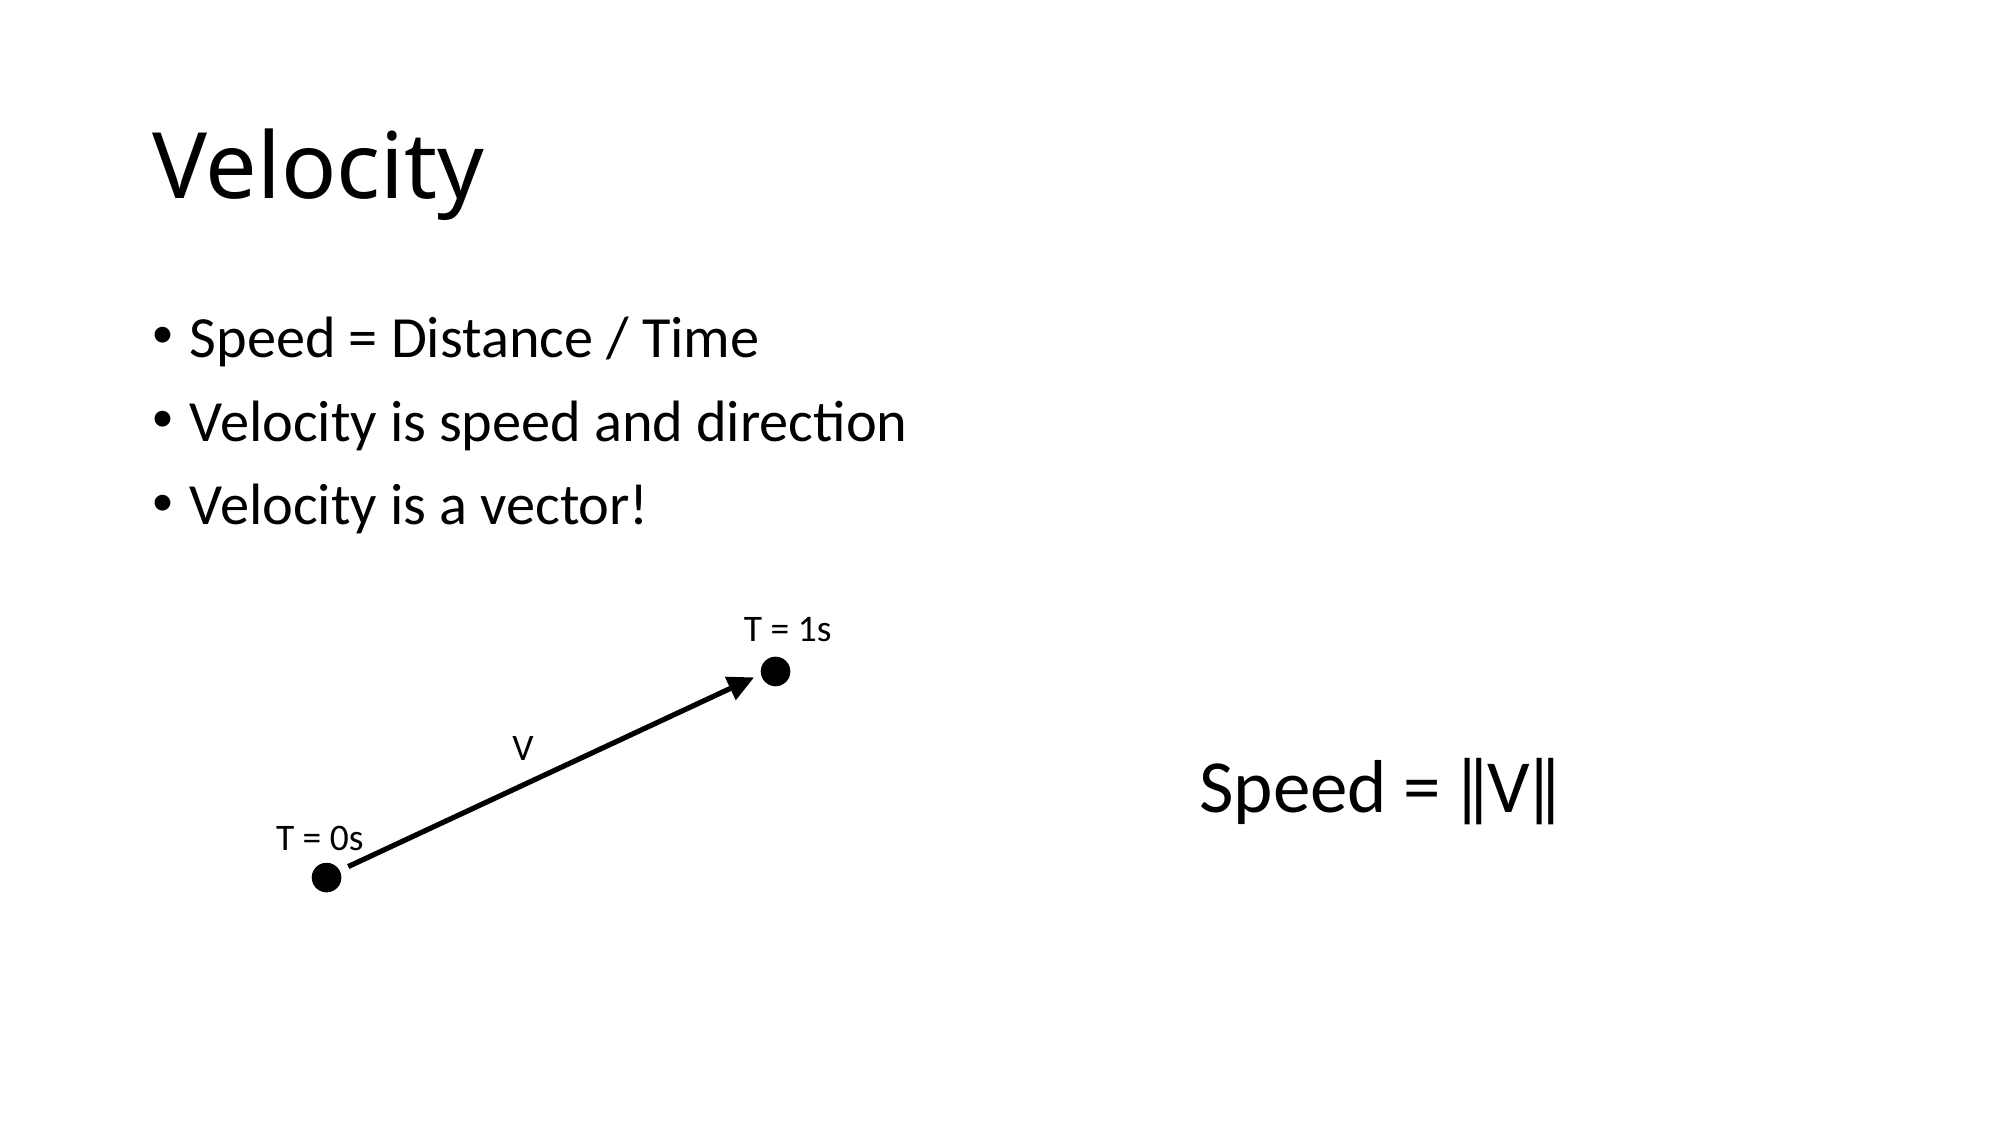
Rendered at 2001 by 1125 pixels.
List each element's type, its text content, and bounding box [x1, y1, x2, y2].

text_box [760, 657, 791, 687]
text_box T = 0s [261, 805, 348, 866]
text_box Speed = ‖V‖ [1184, 730, 1576, 835]
text_box [311, 866, 342, 893]
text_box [348, 677, 754, 867]
list Speed = Distance / Time Velocity is speed and direction Velocity is a vector! [137, 299, 1863, 1014]
title Velocity [137, 59, 1863, 278]
text_box T = 1s [729, 597, 847, 657]
